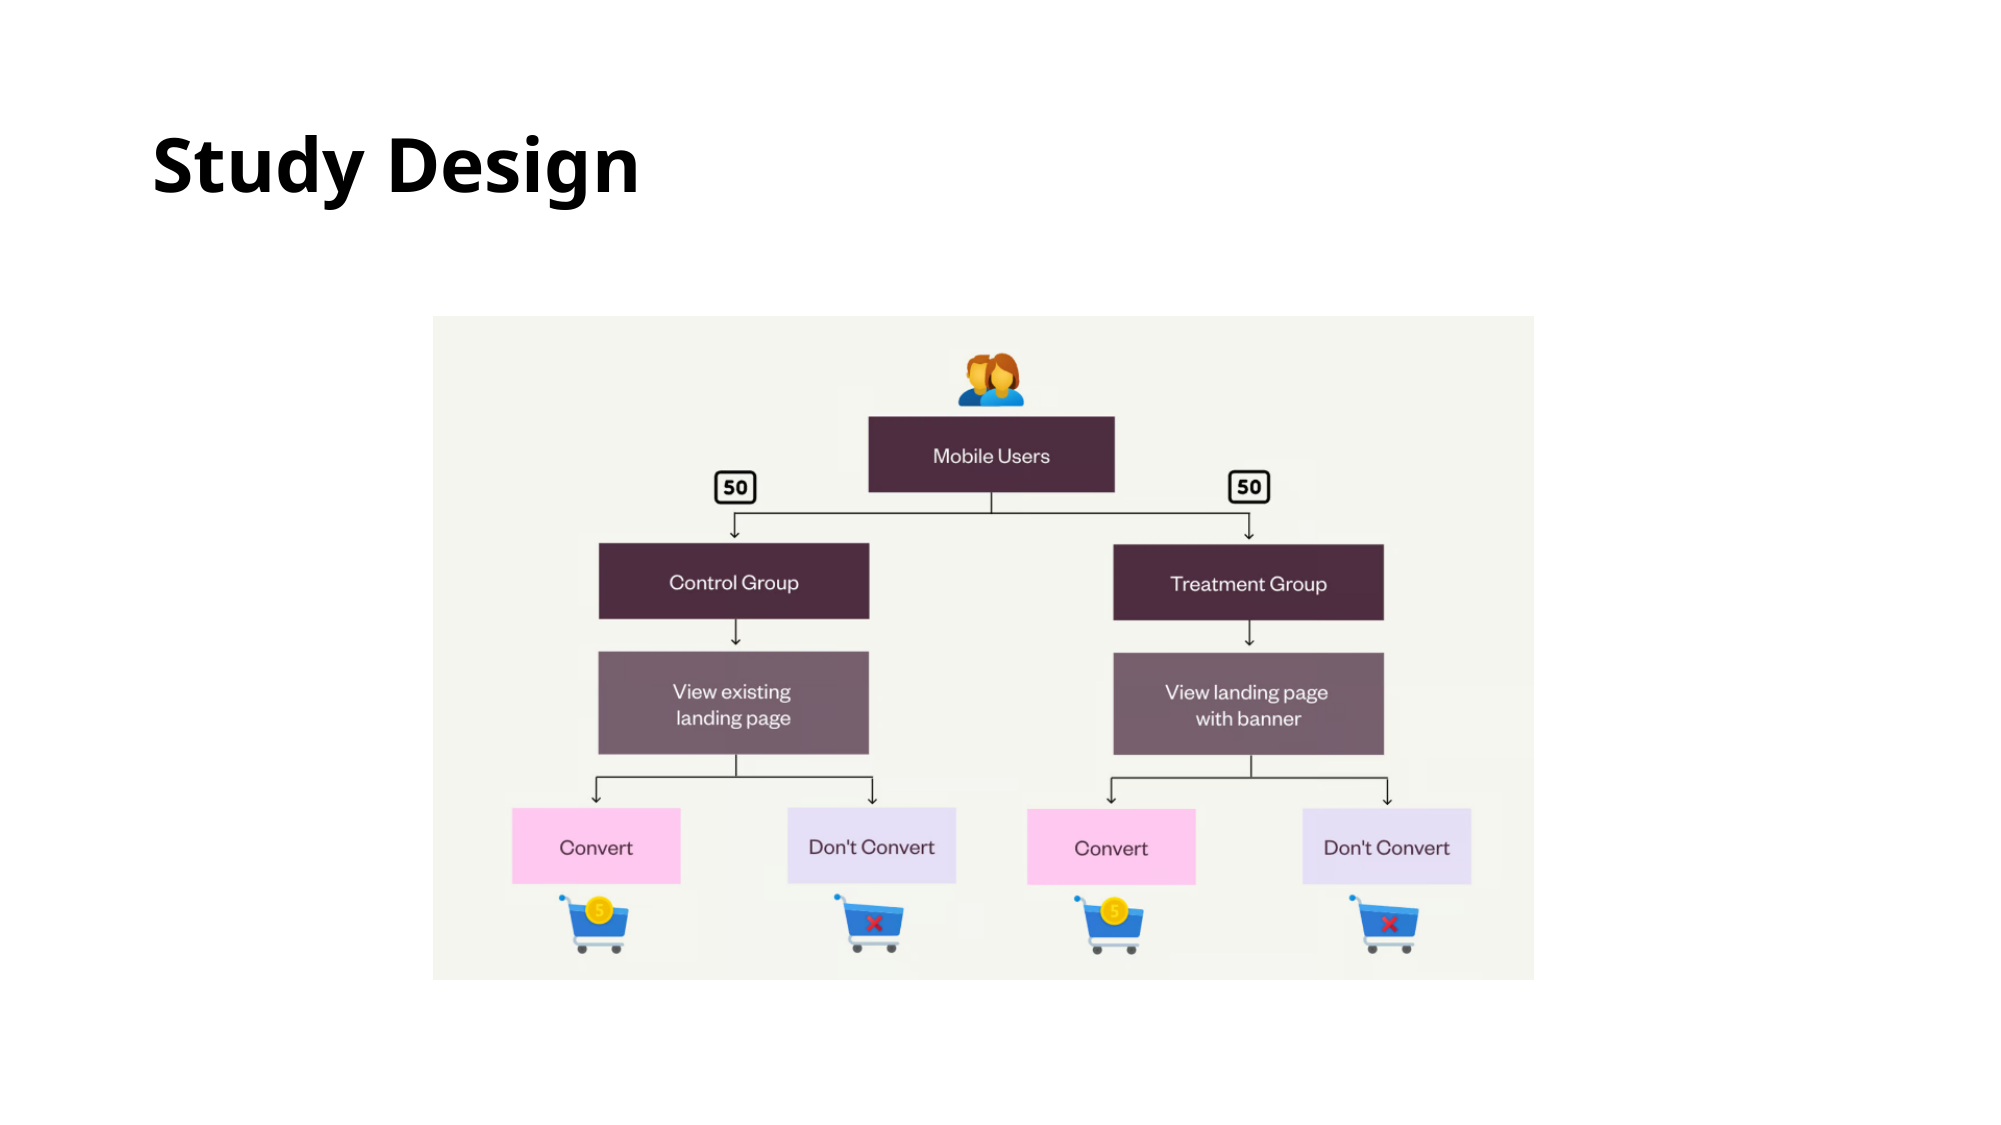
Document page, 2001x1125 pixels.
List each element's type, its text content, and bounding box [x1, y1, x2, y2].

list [433, 315, 1534, 980]
title Study Design [137, 59, 1863, 278]
